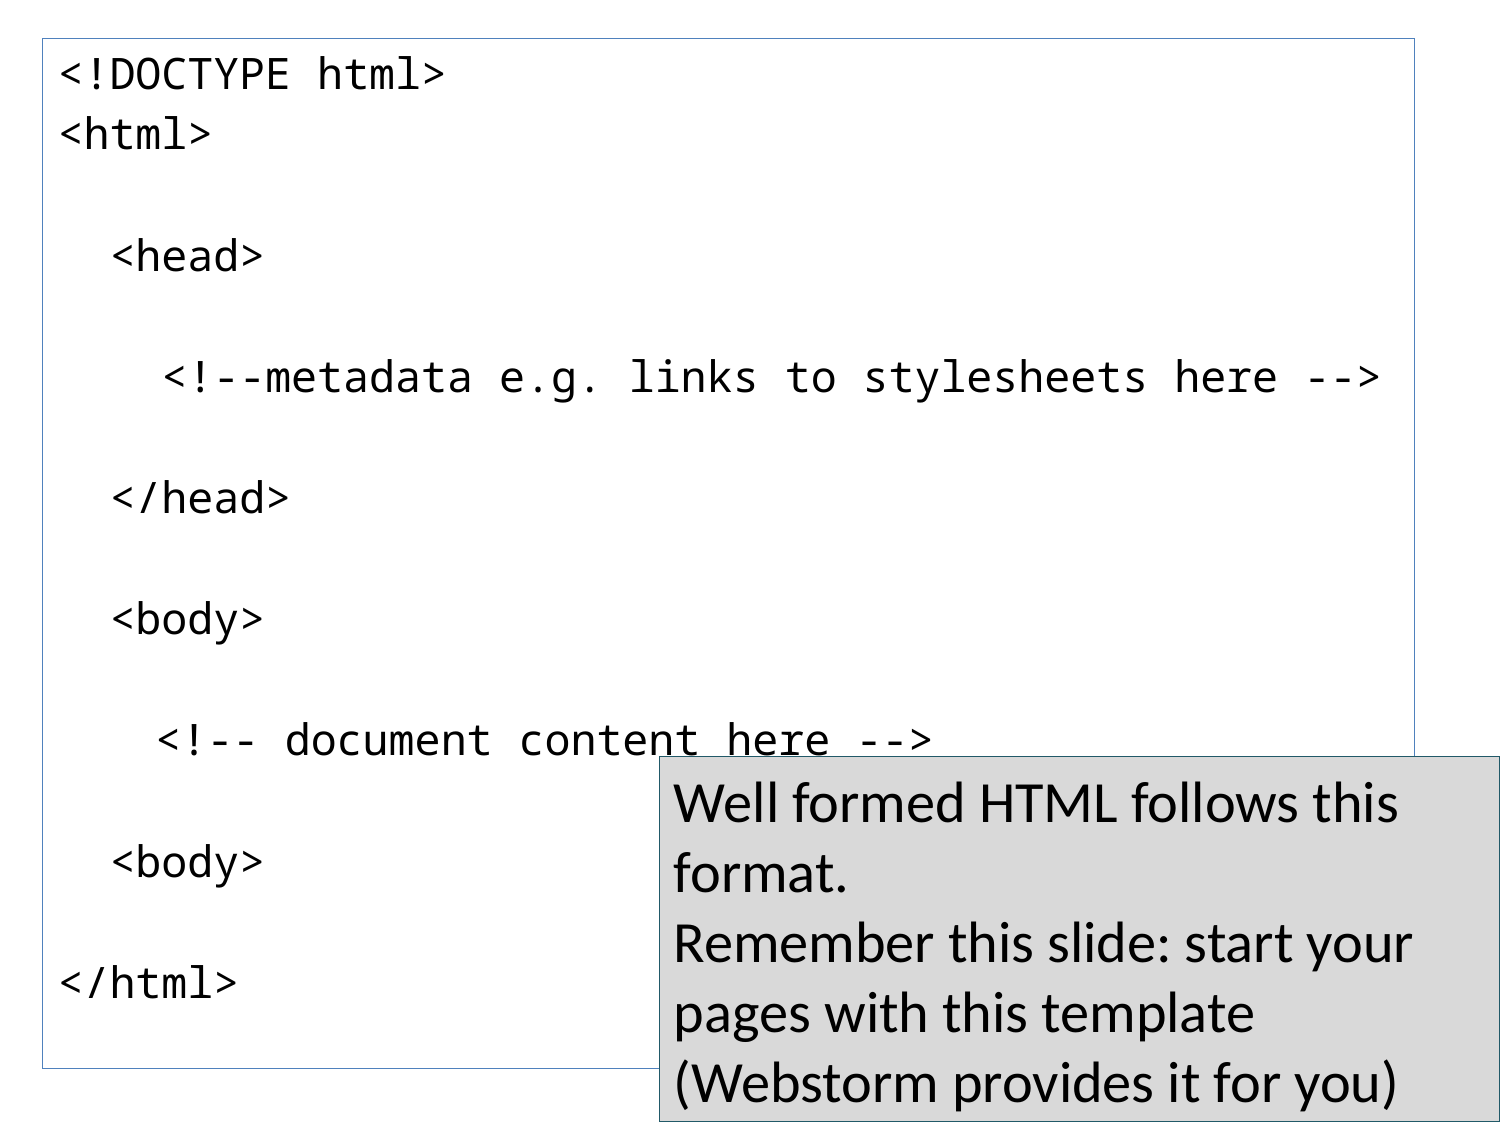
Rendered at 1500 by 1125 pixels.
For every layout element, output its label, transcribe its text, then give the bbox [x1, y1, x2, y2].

list <!DOCTYPE html> <html> <head> <!--metadata e.g. links to stylesheets here --> </head> <body> <!-- document content here --> <body> </html> [42, 38, 1415, 1069]
text_box Well formed HTML follows this format. Remember this slide: start your pages with this template (Webstorm provides it for you) [659, 756, 1500, 1122]
